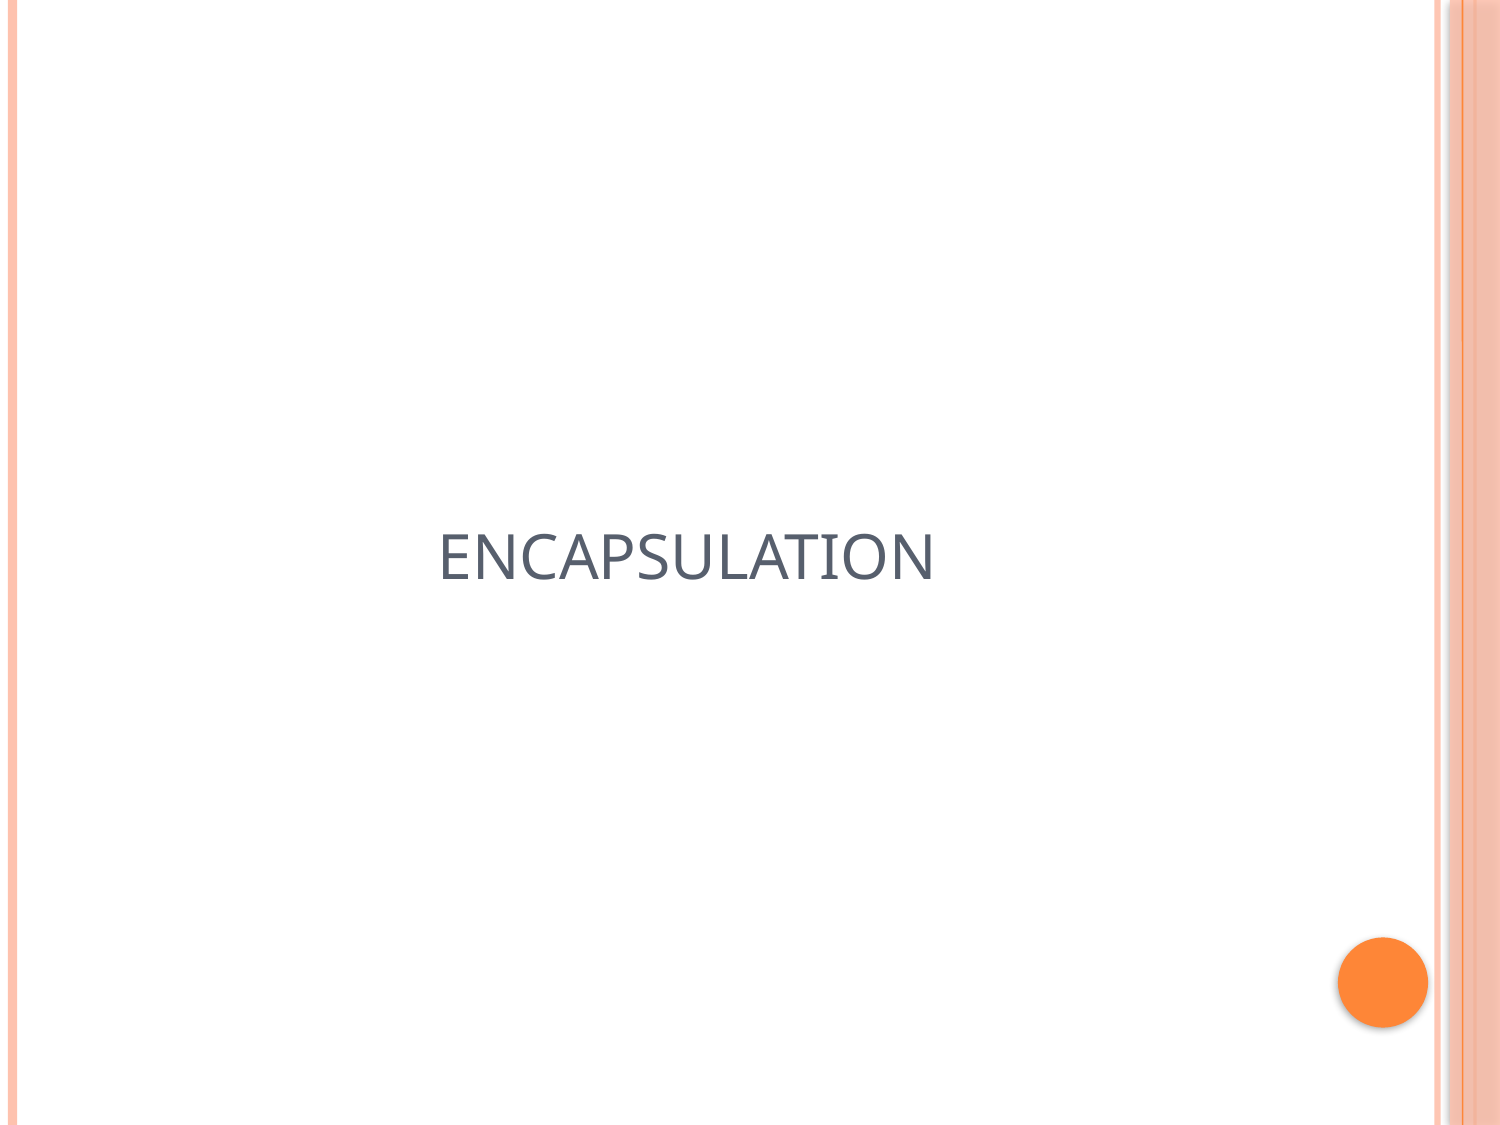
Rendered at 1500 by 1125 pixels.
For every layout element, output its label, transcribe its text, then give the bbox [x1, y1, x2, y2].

title Encapsulation [75, 412, 1300, 600]
